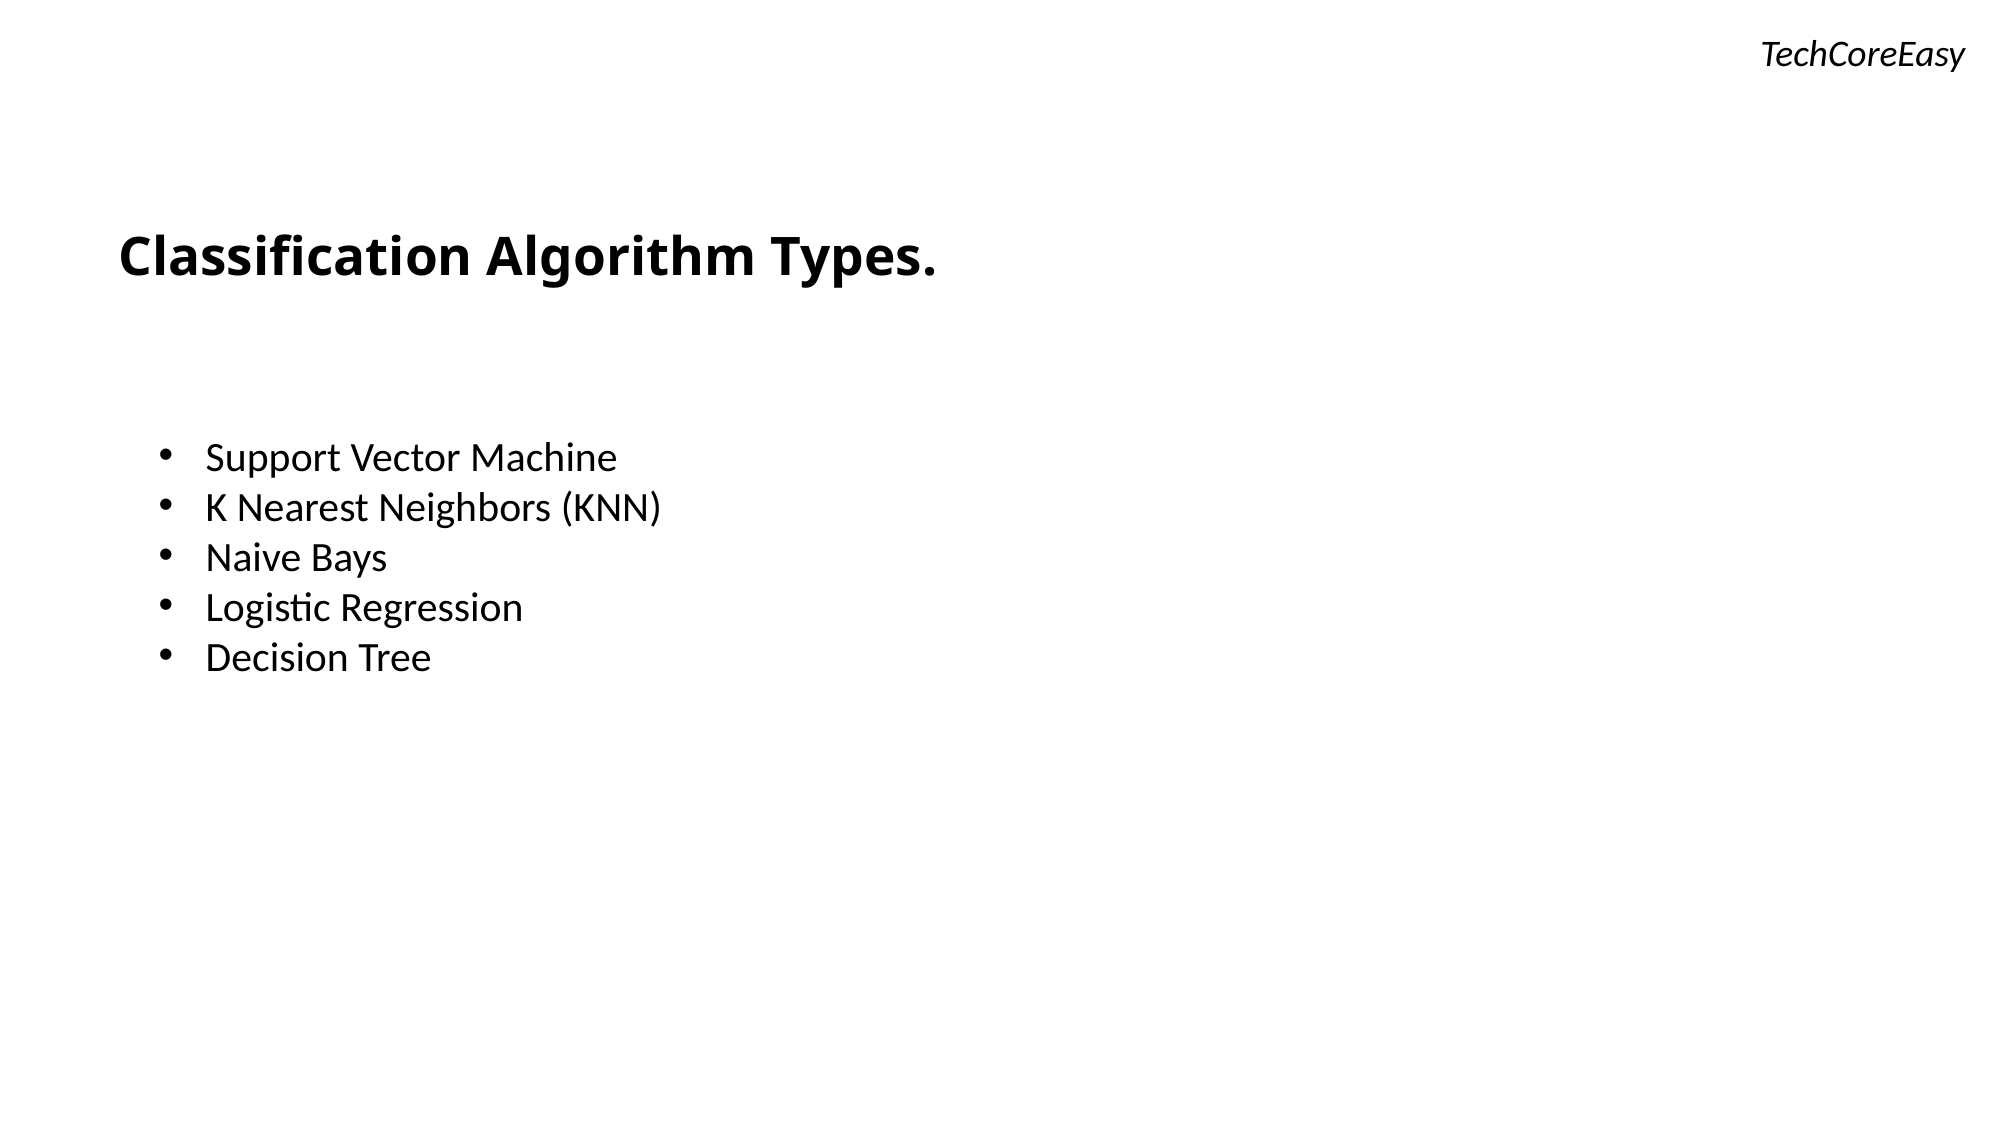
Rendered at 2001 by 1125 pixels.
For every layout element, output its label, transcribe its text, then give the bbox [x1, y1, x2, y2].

text_box Support Vector Machine K Nearest Neighbors (KNN) Naive Bays Logistic Regression Decision Tree [144, 422, 1856, 822]
text_box Classification Algorithm Types. [103, 153, 973, 293]
text_box TechCoreEasy [1745, 21, 1981, 81]
